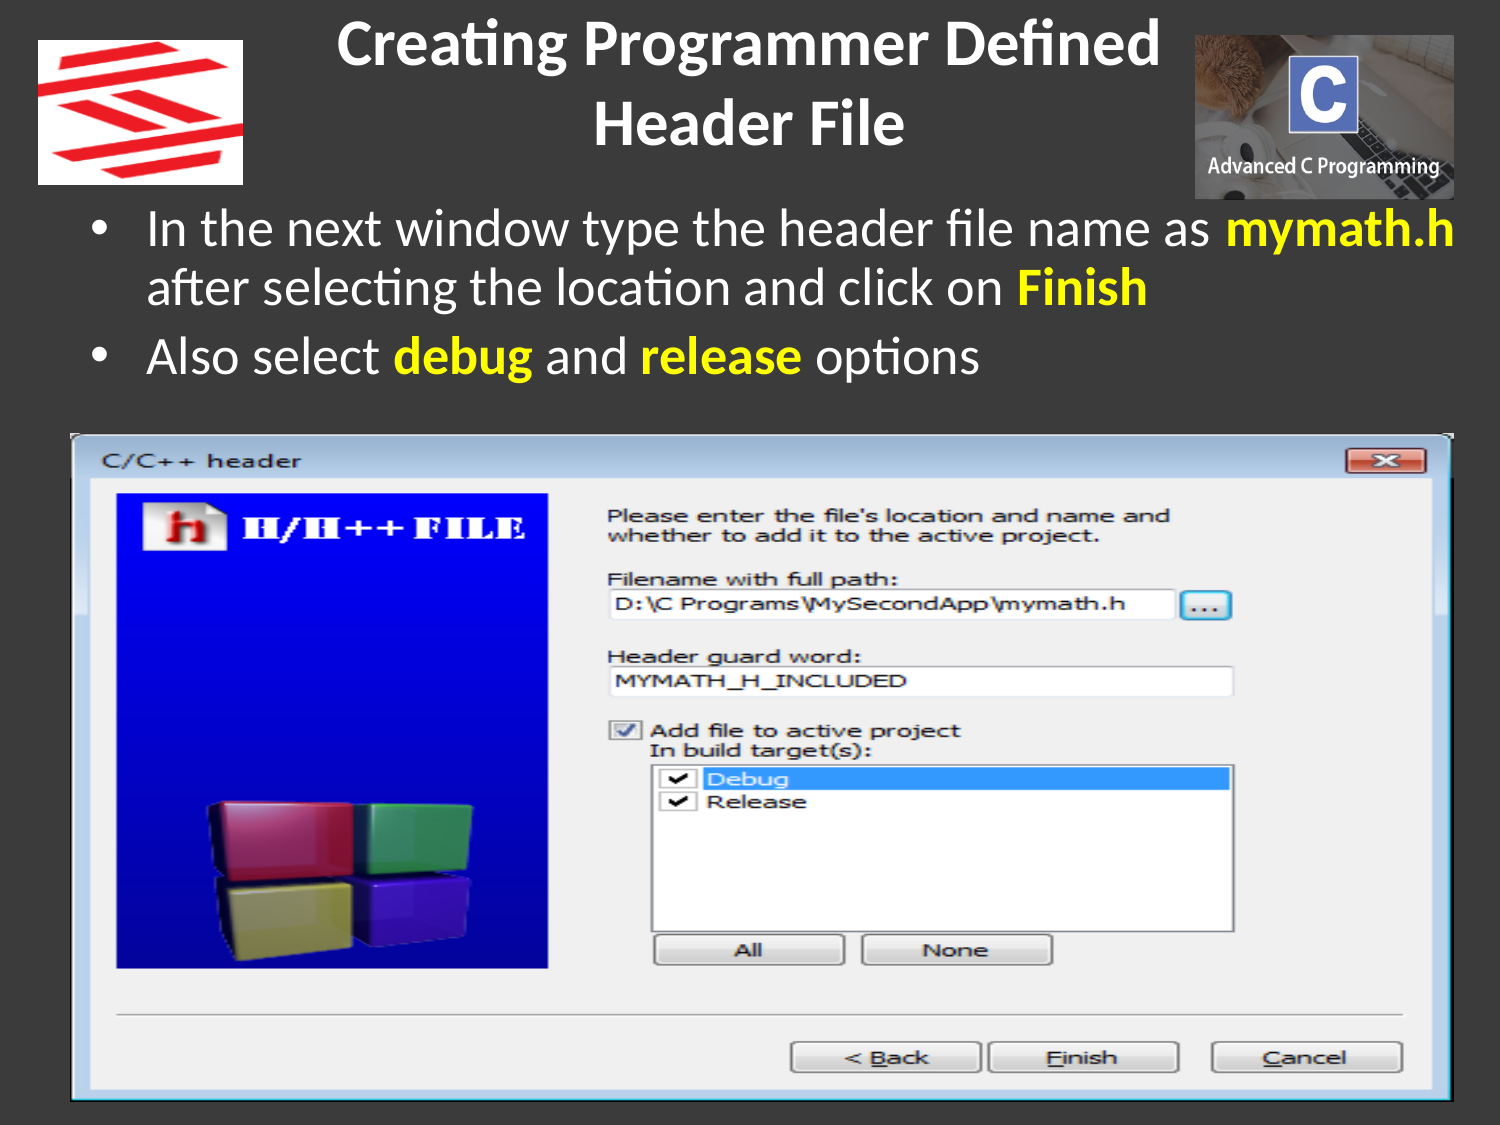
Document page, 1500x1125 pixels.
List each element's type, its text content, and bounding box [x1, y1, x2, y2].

title Creating Programmer Defined Header File [75, 31, 1425, 127]
picture [70, 433, 1454, 1102]
picture [37, 40, 243, 185]
picture [1195, 34, 1454, 200]
list In the next window type the header file name as mymath.h after selecting the location and click on Finish Also select debug and release options [75, 192, 1497, 1006]
